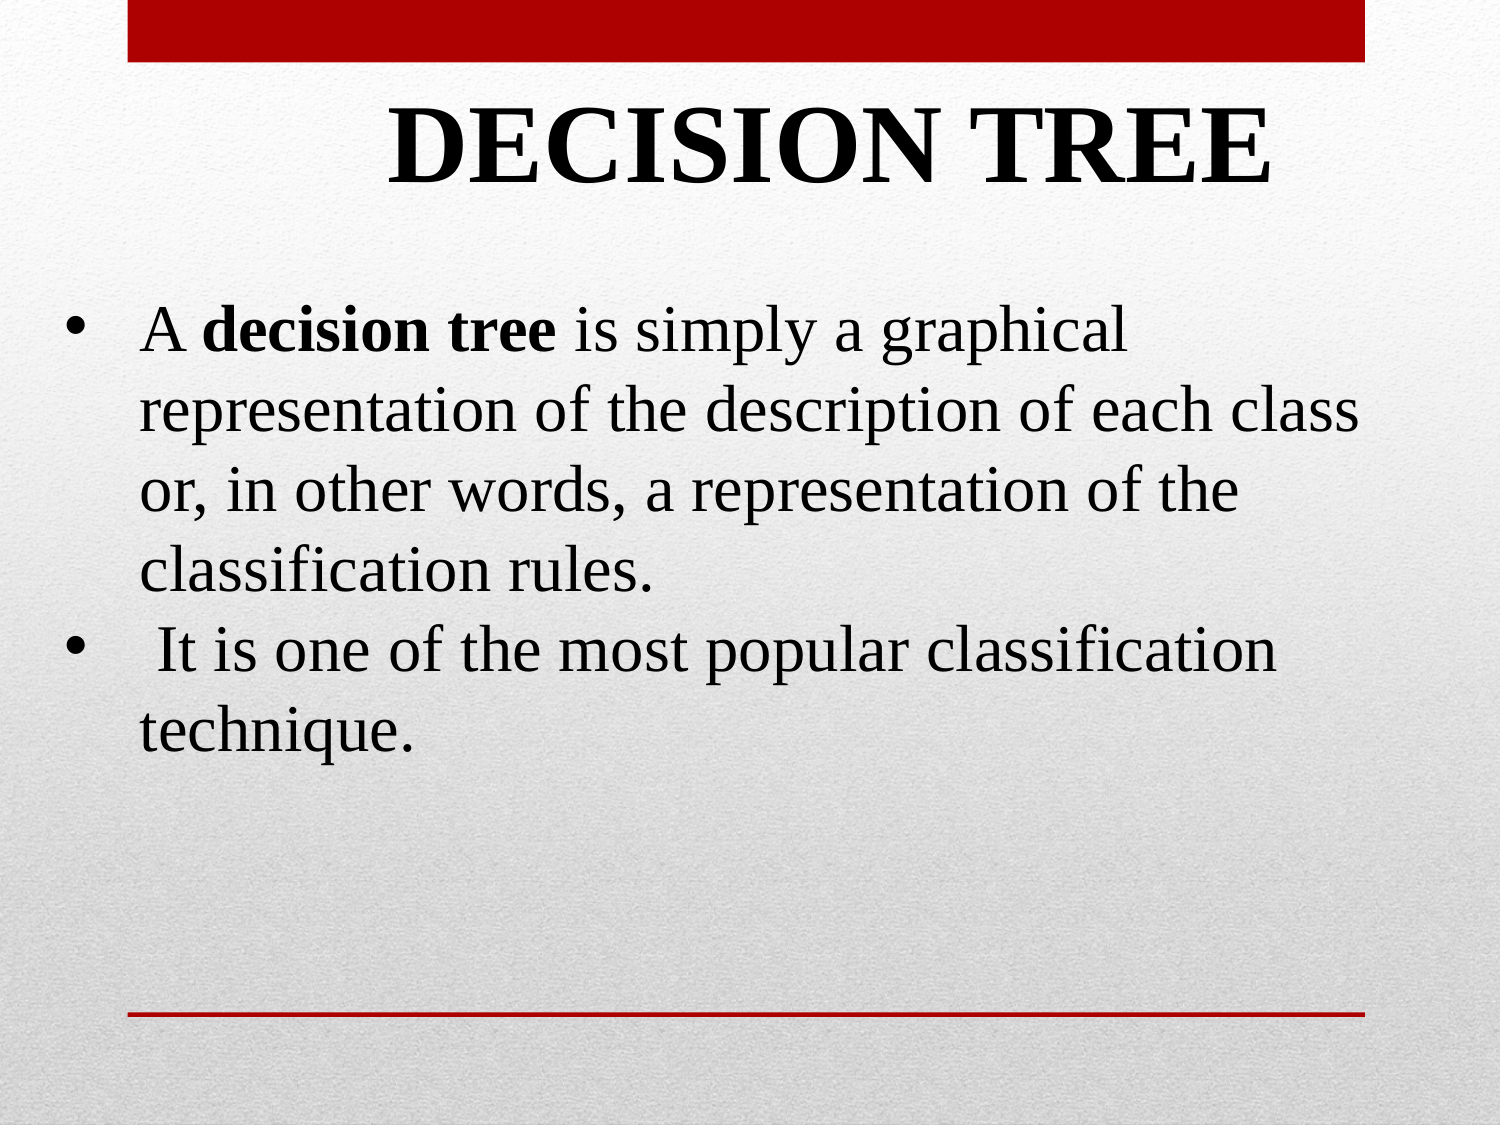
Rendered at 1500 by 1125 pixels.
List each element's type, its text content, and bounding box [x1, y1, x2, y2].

text_box DECISION TREE A decision tree is simply a graphical representation of the description of each class or, in other words, a representation of the classification rules. It is one of the most popular classification technique. [49, 62, 1463, 772]
